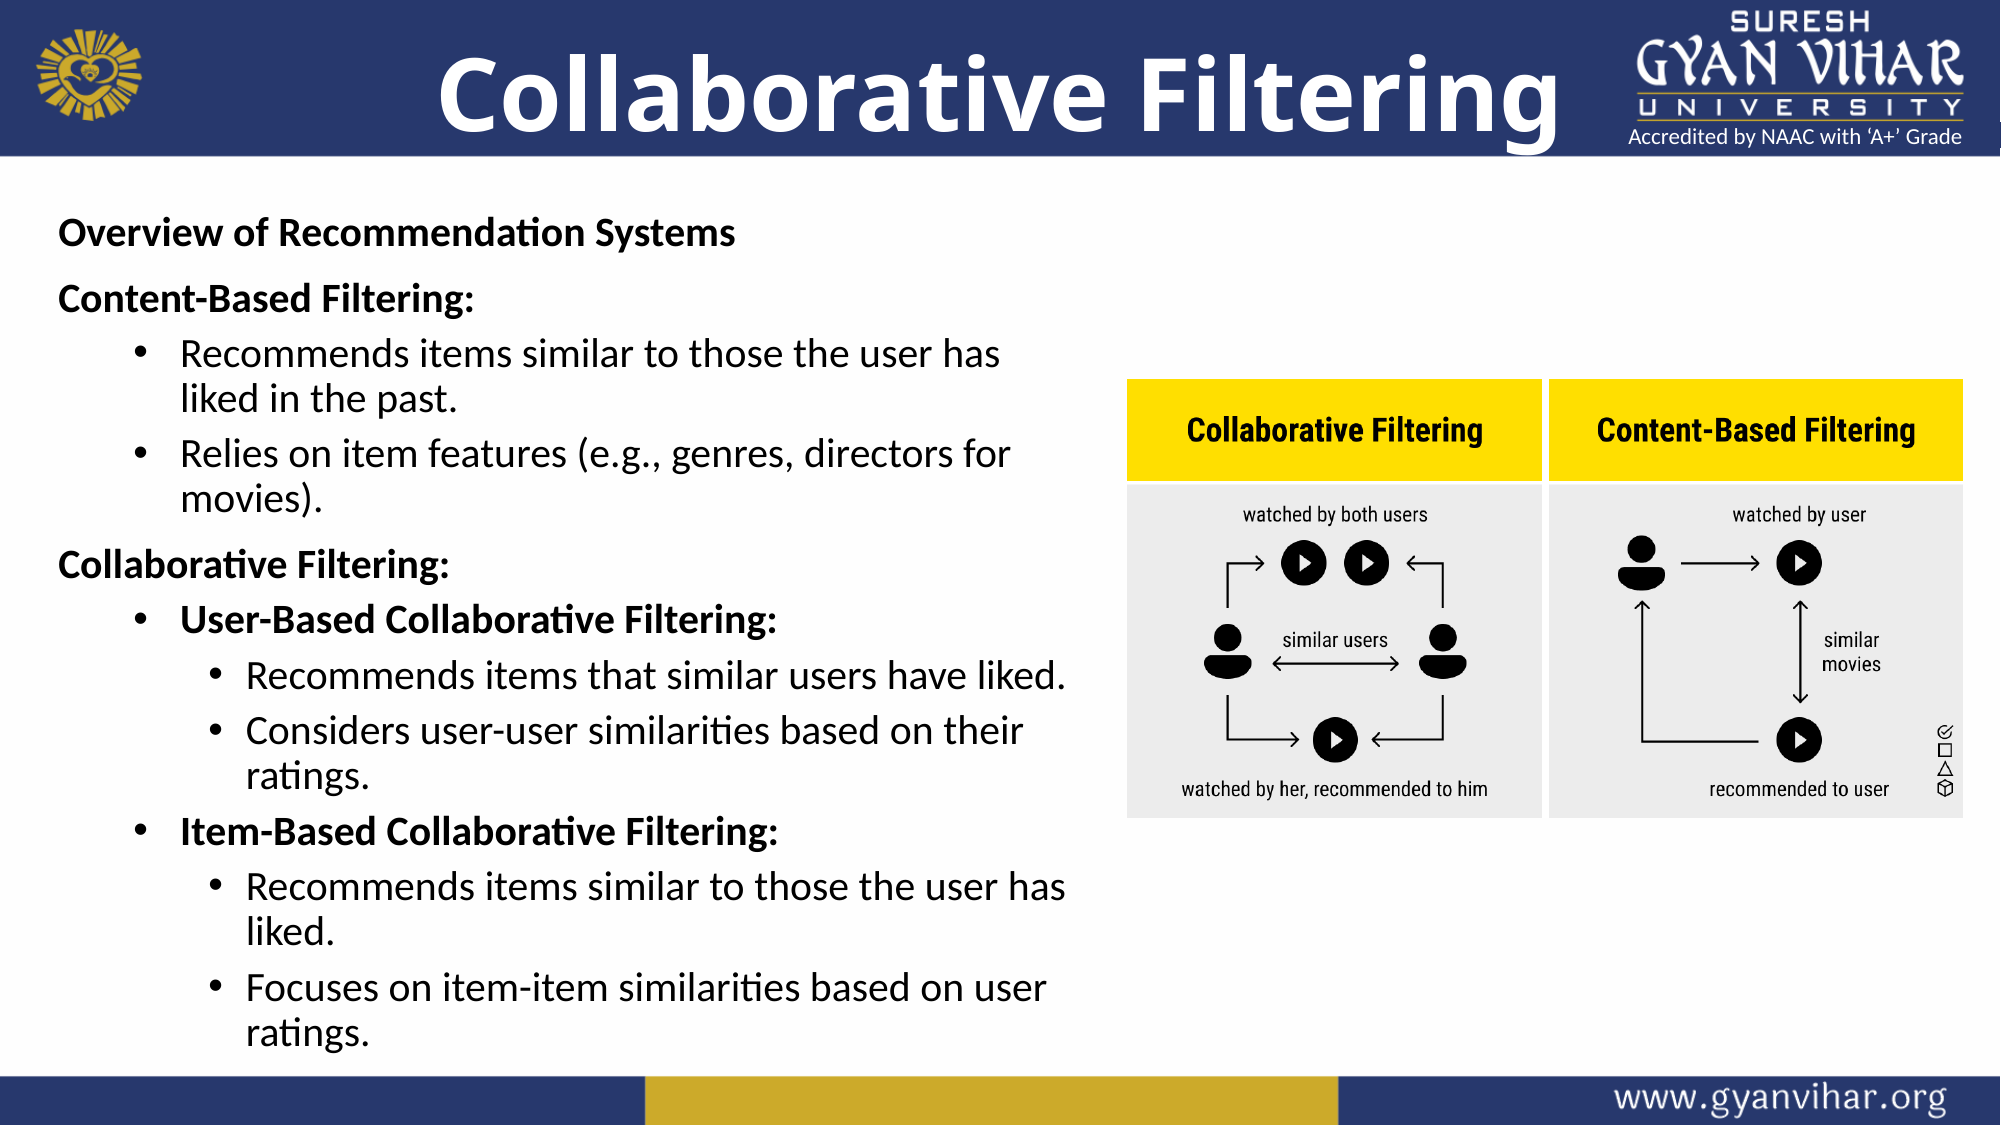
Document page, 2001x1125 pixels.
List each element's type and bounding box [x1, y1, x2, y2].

text_box [0, 0, 2000, 1125]
picture [1127, 379, 1963, 818]
